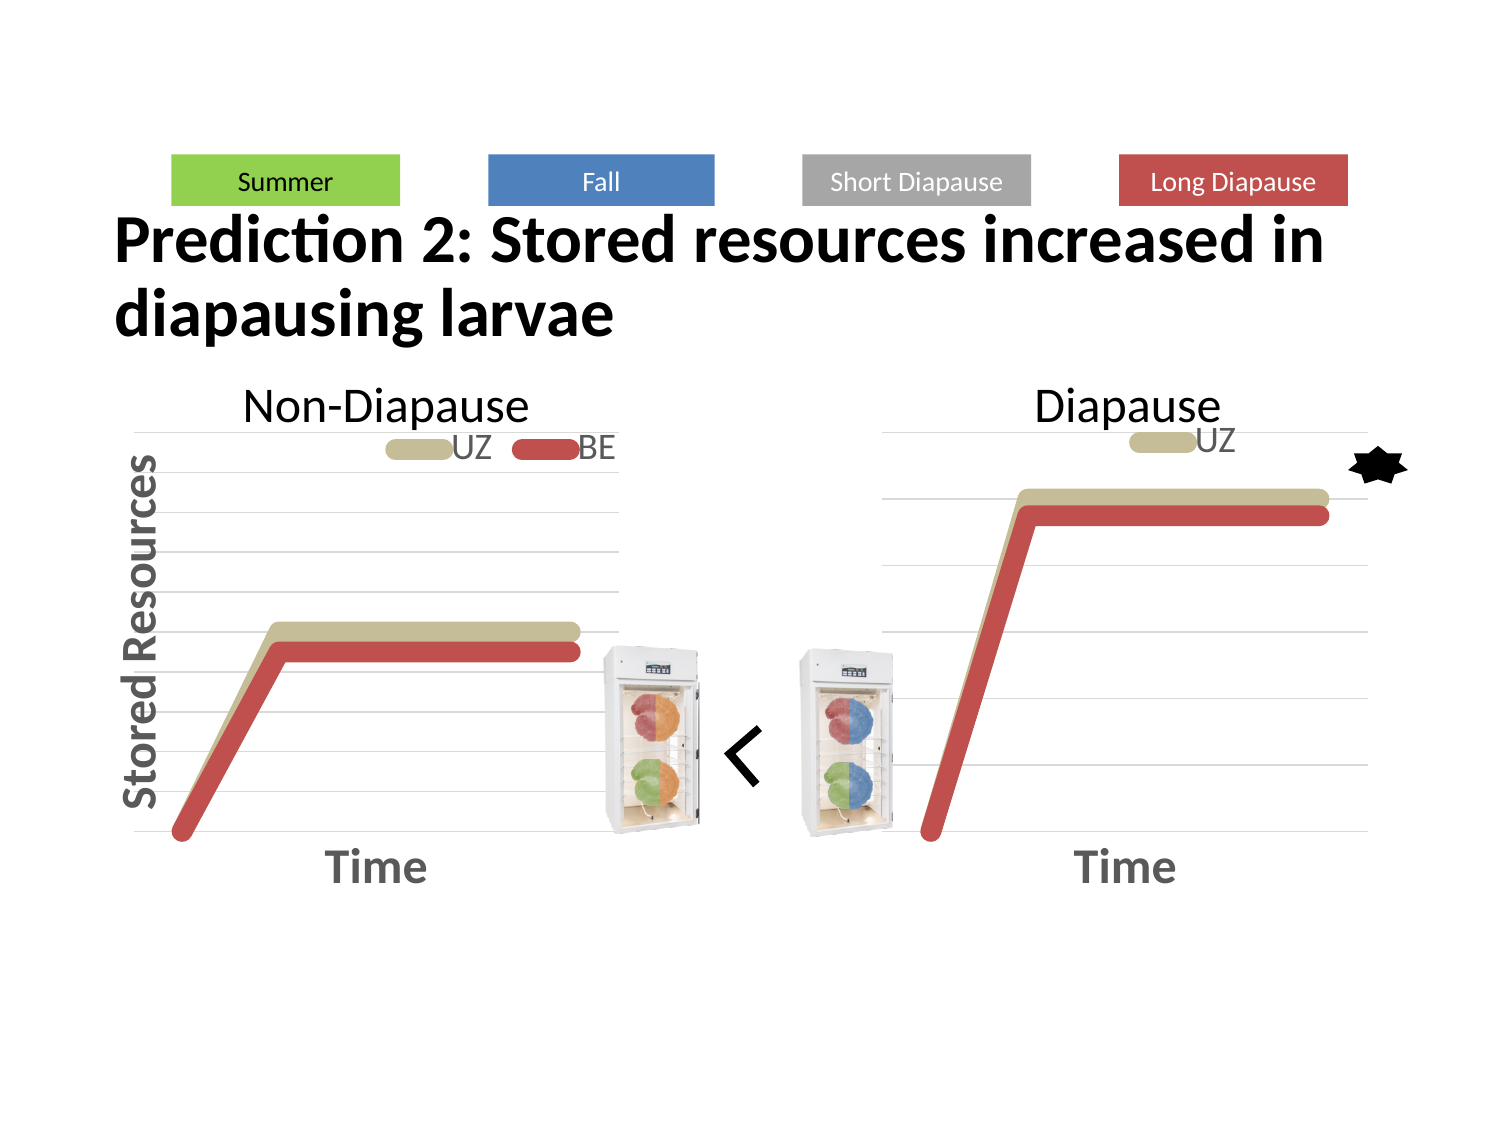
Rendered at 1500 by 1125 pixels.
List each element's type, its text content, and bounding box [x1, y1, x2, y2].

text_box Prediction 2: Stored resources increased in diapausing larvae [103, 196, 1397, 360]
chart [102, 413, 649, 912]
text_box Fall [486, 152, 717, 196]
text_box [1402, 462, 1411, 475]
text_box Non-Diapause [227, 365, 545, 412]
text_box Summer [169, 152, 402, 196]
text_box Long Diapause [1117, 152, 1350, 196]
text_box Diapause [1019, 365, 1237, 412]
chart [851, 413, 1398, 912]
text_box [601, 642, 893, 840]
text_box Short Diapause [800, 152, 1033, 196]
